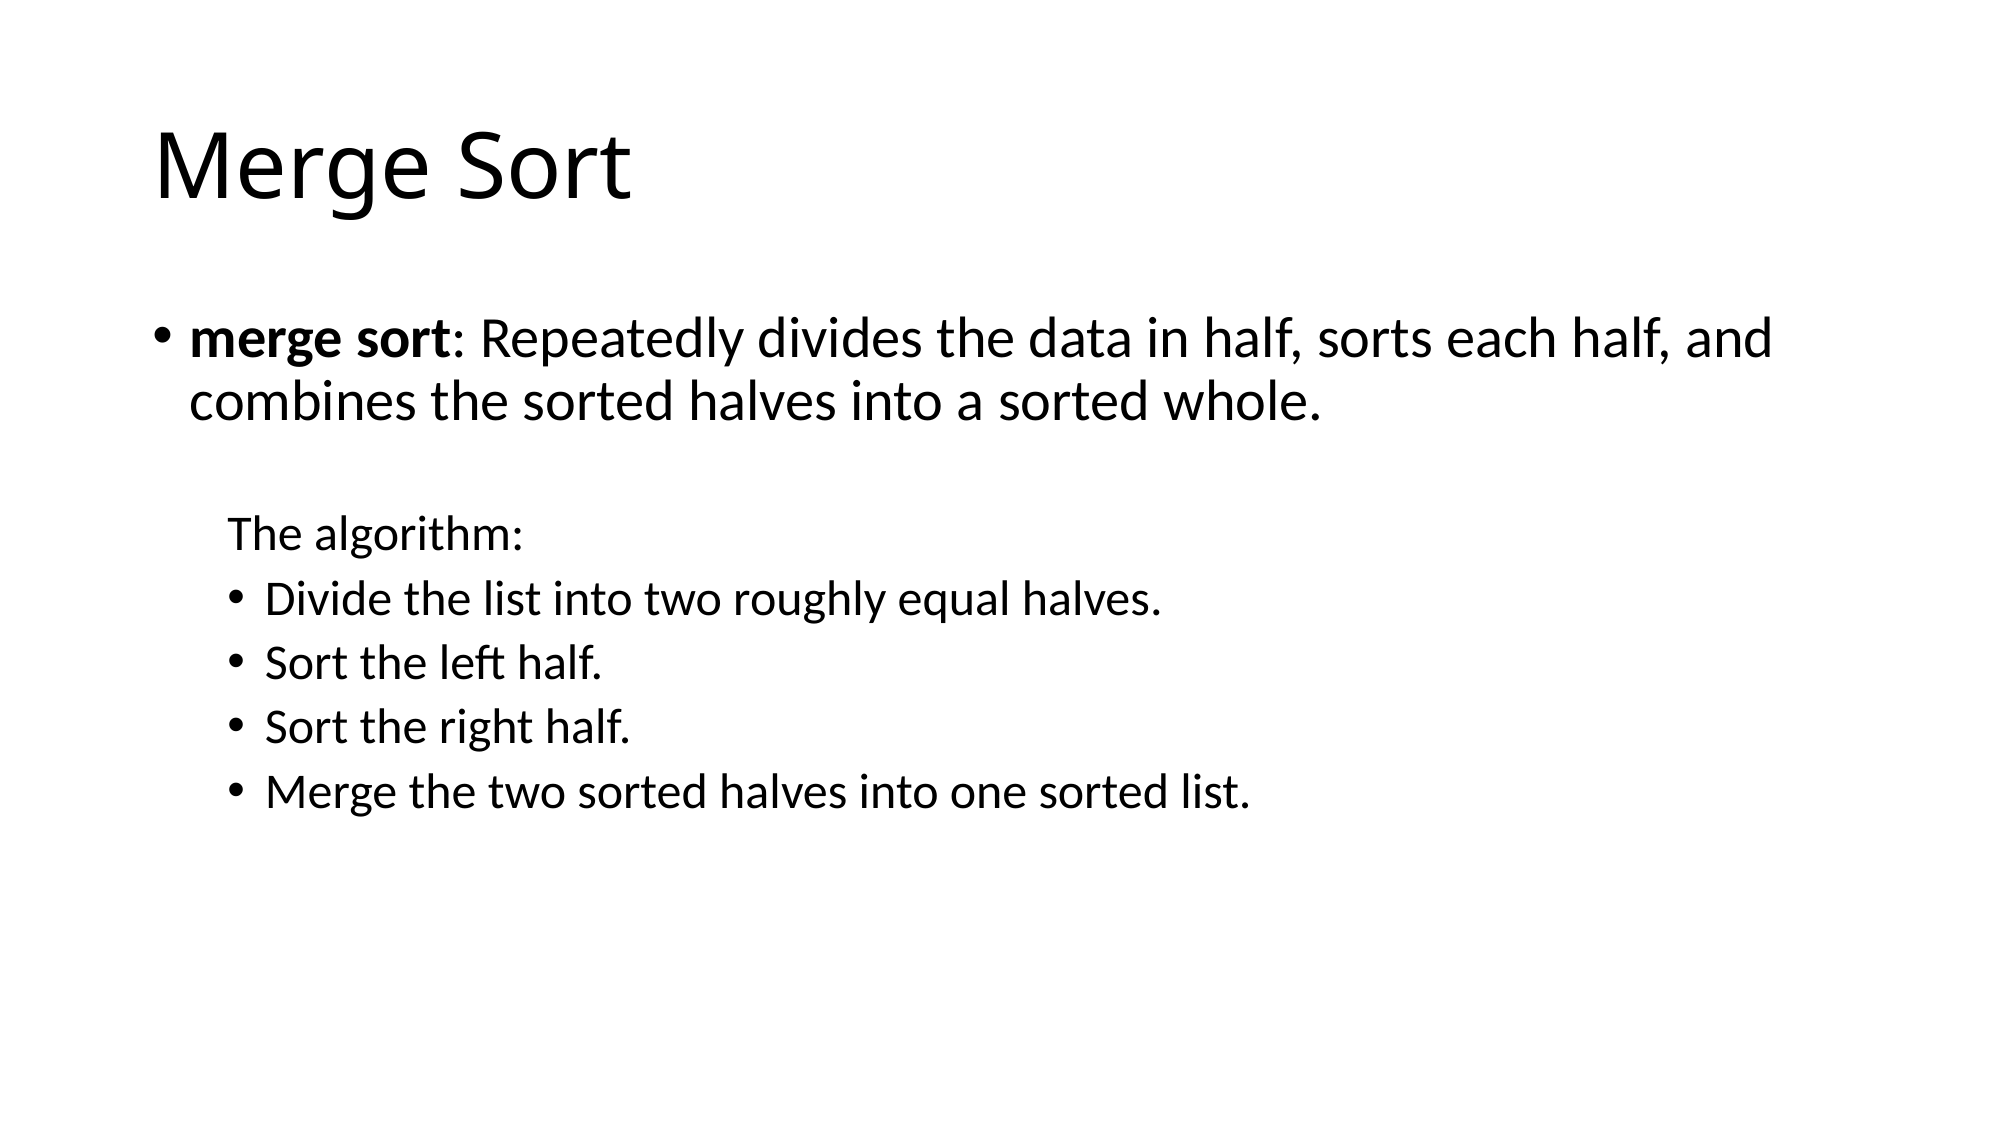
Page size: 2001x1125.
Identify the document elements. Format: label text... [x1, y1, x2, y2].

list merge sort: Repeatedly divides the data in half, sorts each half, and combines the sorted halves into a sorted whole. The algorithm: Divide the list into two roughly equal halves. Sort the left half. Sort the right half. Merge the two sorted halves into one sorted list. [137, 299, 1863, 1014]
title Merge Sort [137, 59, 1863, 278]
